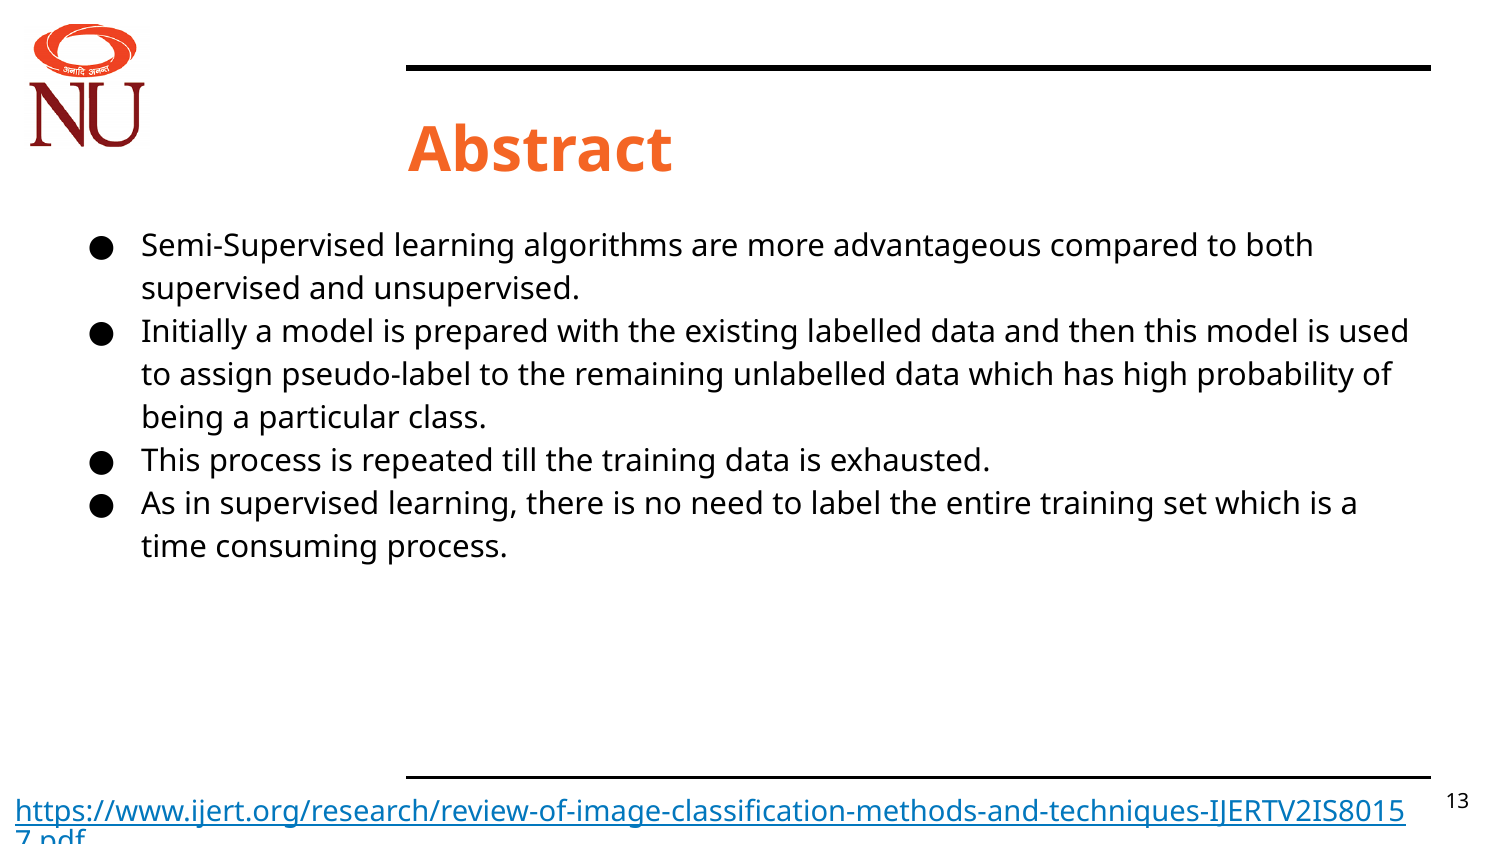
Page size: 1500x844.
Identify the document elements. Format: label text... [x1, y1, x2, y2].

title Abstract [393, 94, 1431, 199]
picture [24, 24, 150, 150]
list Semi-Supervised learning algorithms are more advantageous compared to both supervised and unsupervised. Initially a model is prepared with the existing labelled data and then this model is used to assign pseudo-label to the remaining unlabelled data which has high probability of being a particular class. This process is repeated till the training data is exhausted. As in supervised learning, there is no need to label the entire training set which is a time consuming process. [51, 204, 1449, 677]
text_box https://www.ijert.org/research/review-of-image-classification-methods-and-techniques-IJERTV2IS80157.pdf [0, 777, 1431, 844]
slide_number ‹#› [1394, 769, 1484, 834]
